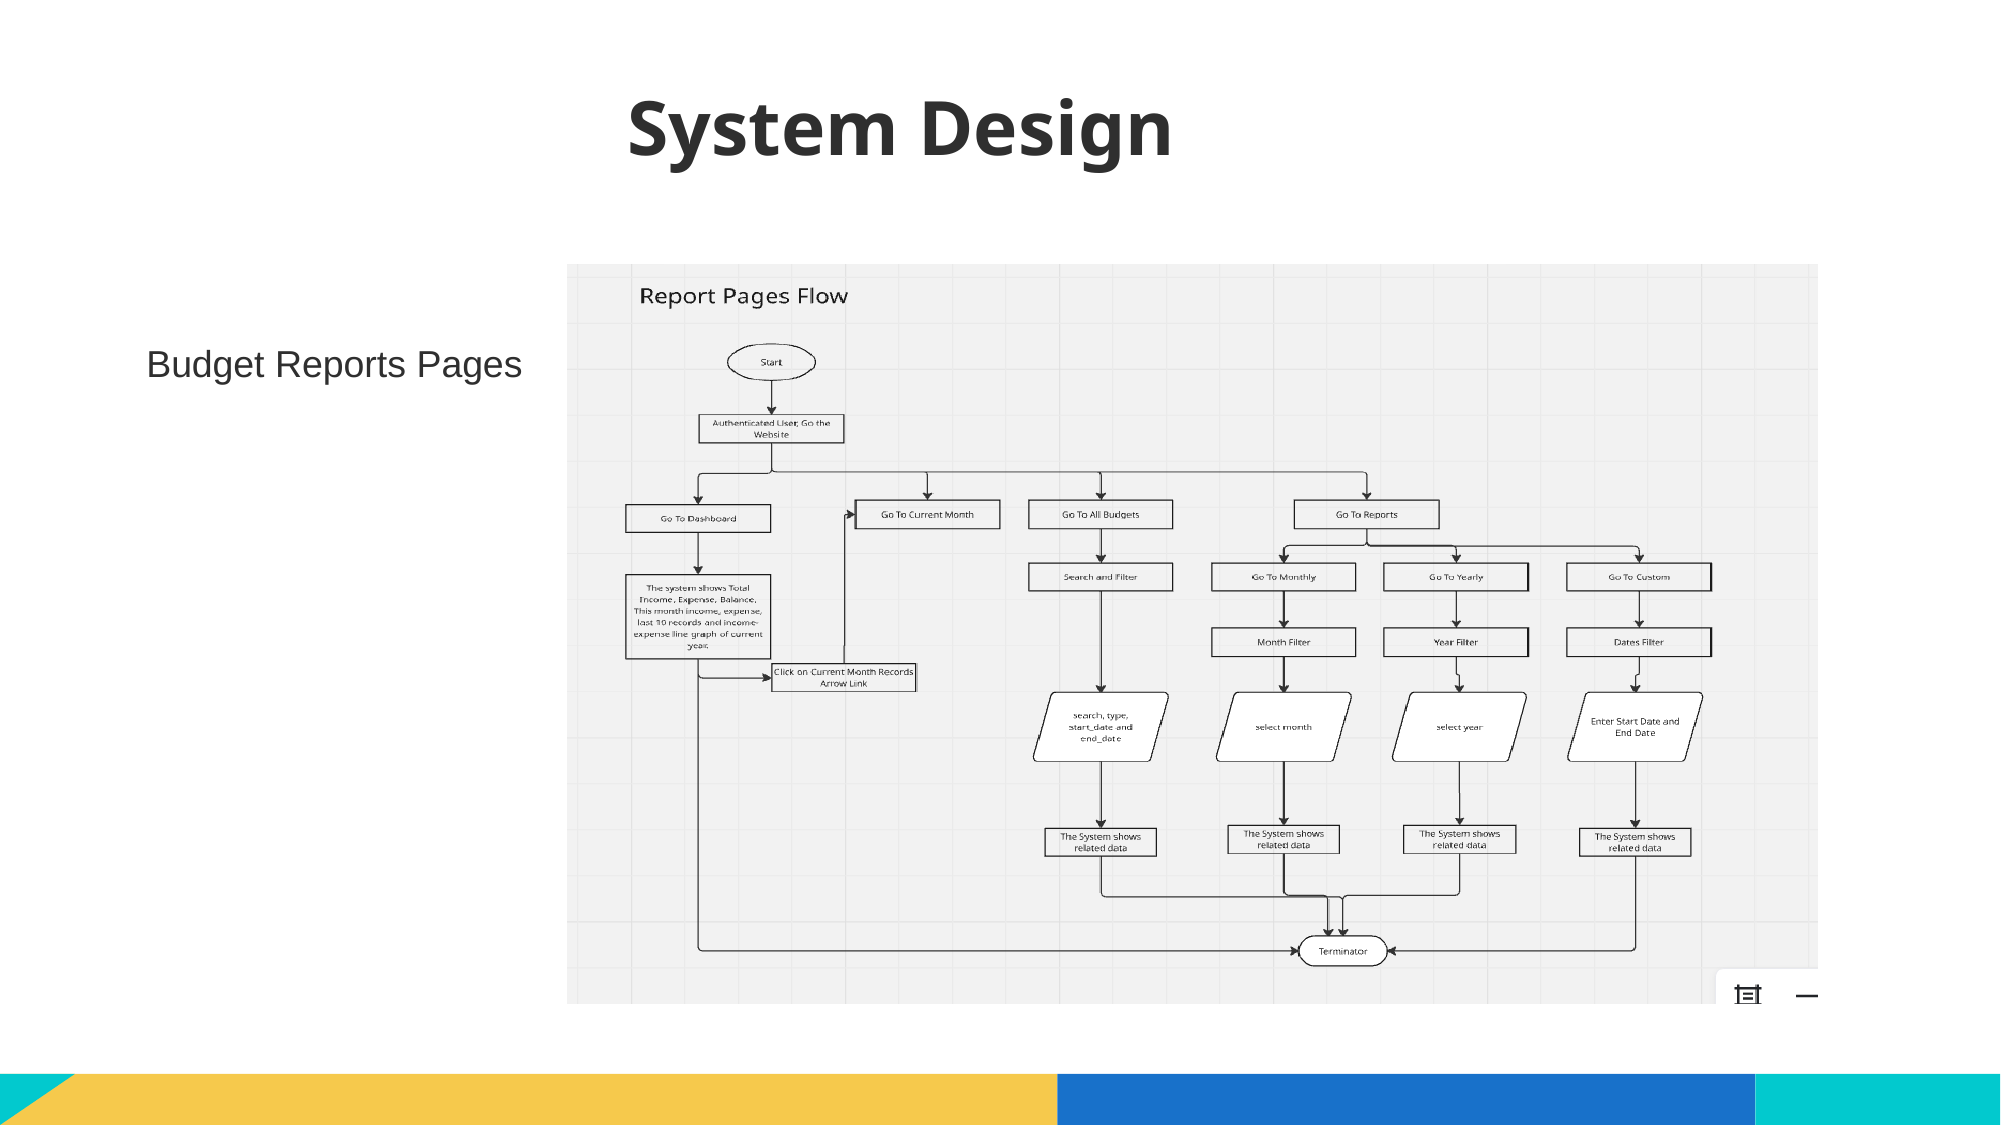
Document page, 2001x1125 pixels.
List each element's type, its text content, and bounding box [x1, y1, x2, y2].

title System Design [131, 71, 1672, 180]
picture [567, 264, 1818, 1004]
text_box Budget Reports Pages [131, 333, 557, 393]
